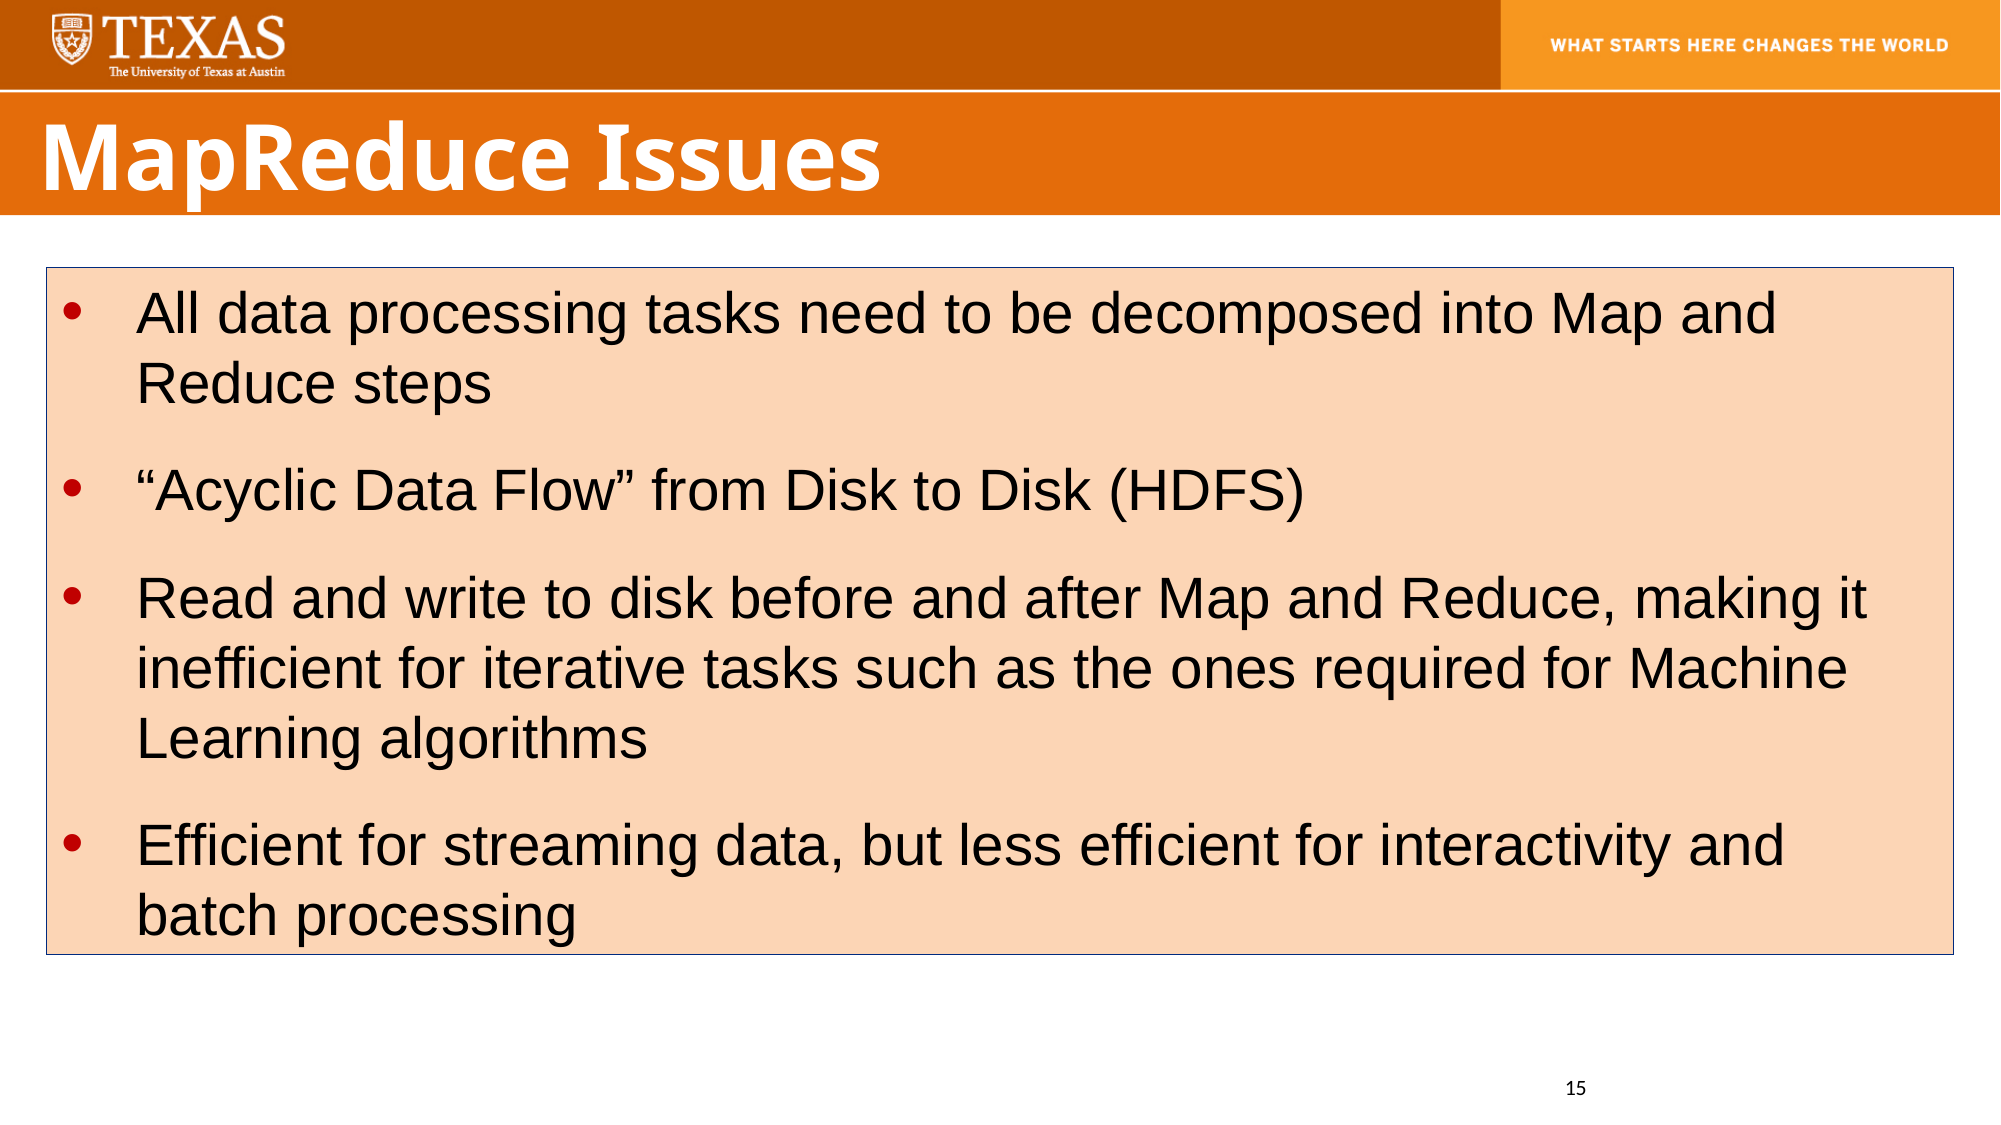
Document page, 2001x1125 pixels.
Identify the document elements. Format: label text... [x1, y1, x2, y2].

text_box MapReduce Issues [0, 90, 2000, 217]
text_box All data processing tasks need to be decomposed into Map and Reduce steps “Acyclic Data Flow” from Disk to Disk (HDFS) Read and write to disk before and after Map and Reduce, making it inefficient for iterative tasks such as the ones required for Machine Learning algorithms Efficient for streaming data, but less efficient for interactivity and batch processing [46, 267, 1954, 955]
picture [0, 0, 2001, 1125]
slide_number 15 [1550, 1066, 2000, 1125]
